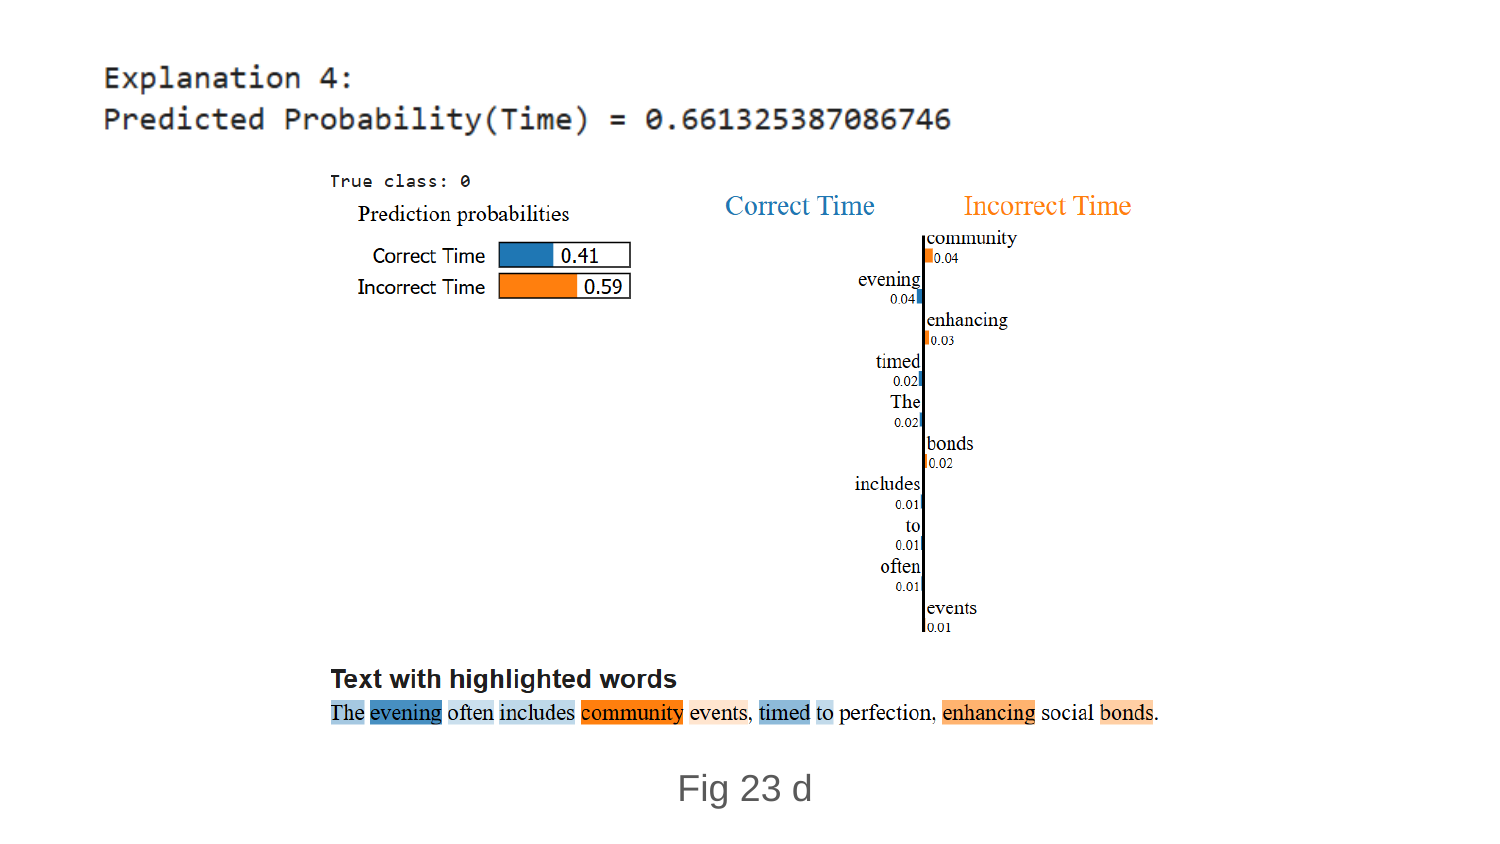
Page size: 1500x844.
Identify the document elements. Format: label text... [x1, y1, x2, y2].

text_box Fig 23 d [662, 749, 838, 839]
picture [90, 55, 966, 144]
picture [331, 168, 1169, 725]
